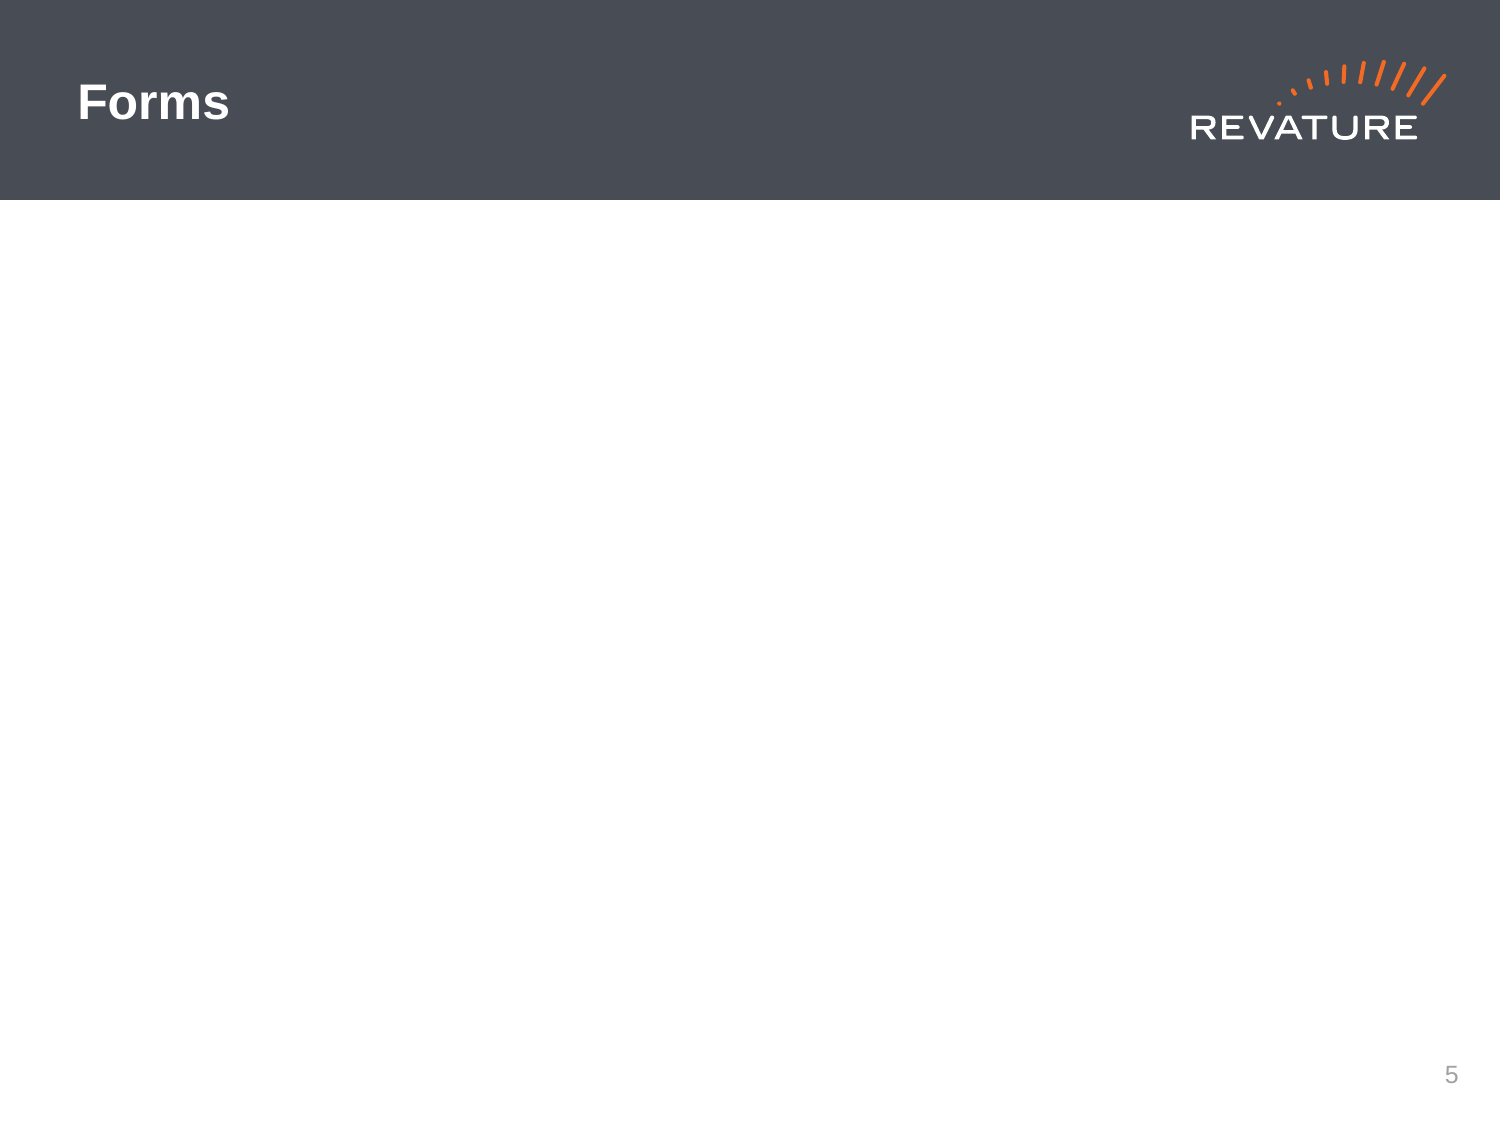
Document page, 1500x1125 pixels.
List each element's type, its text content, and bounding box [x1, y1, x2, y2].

title Forms [62, 0, 1084, 200]
slide_number ‹#› [1332, 1043, 1474, 1104]
